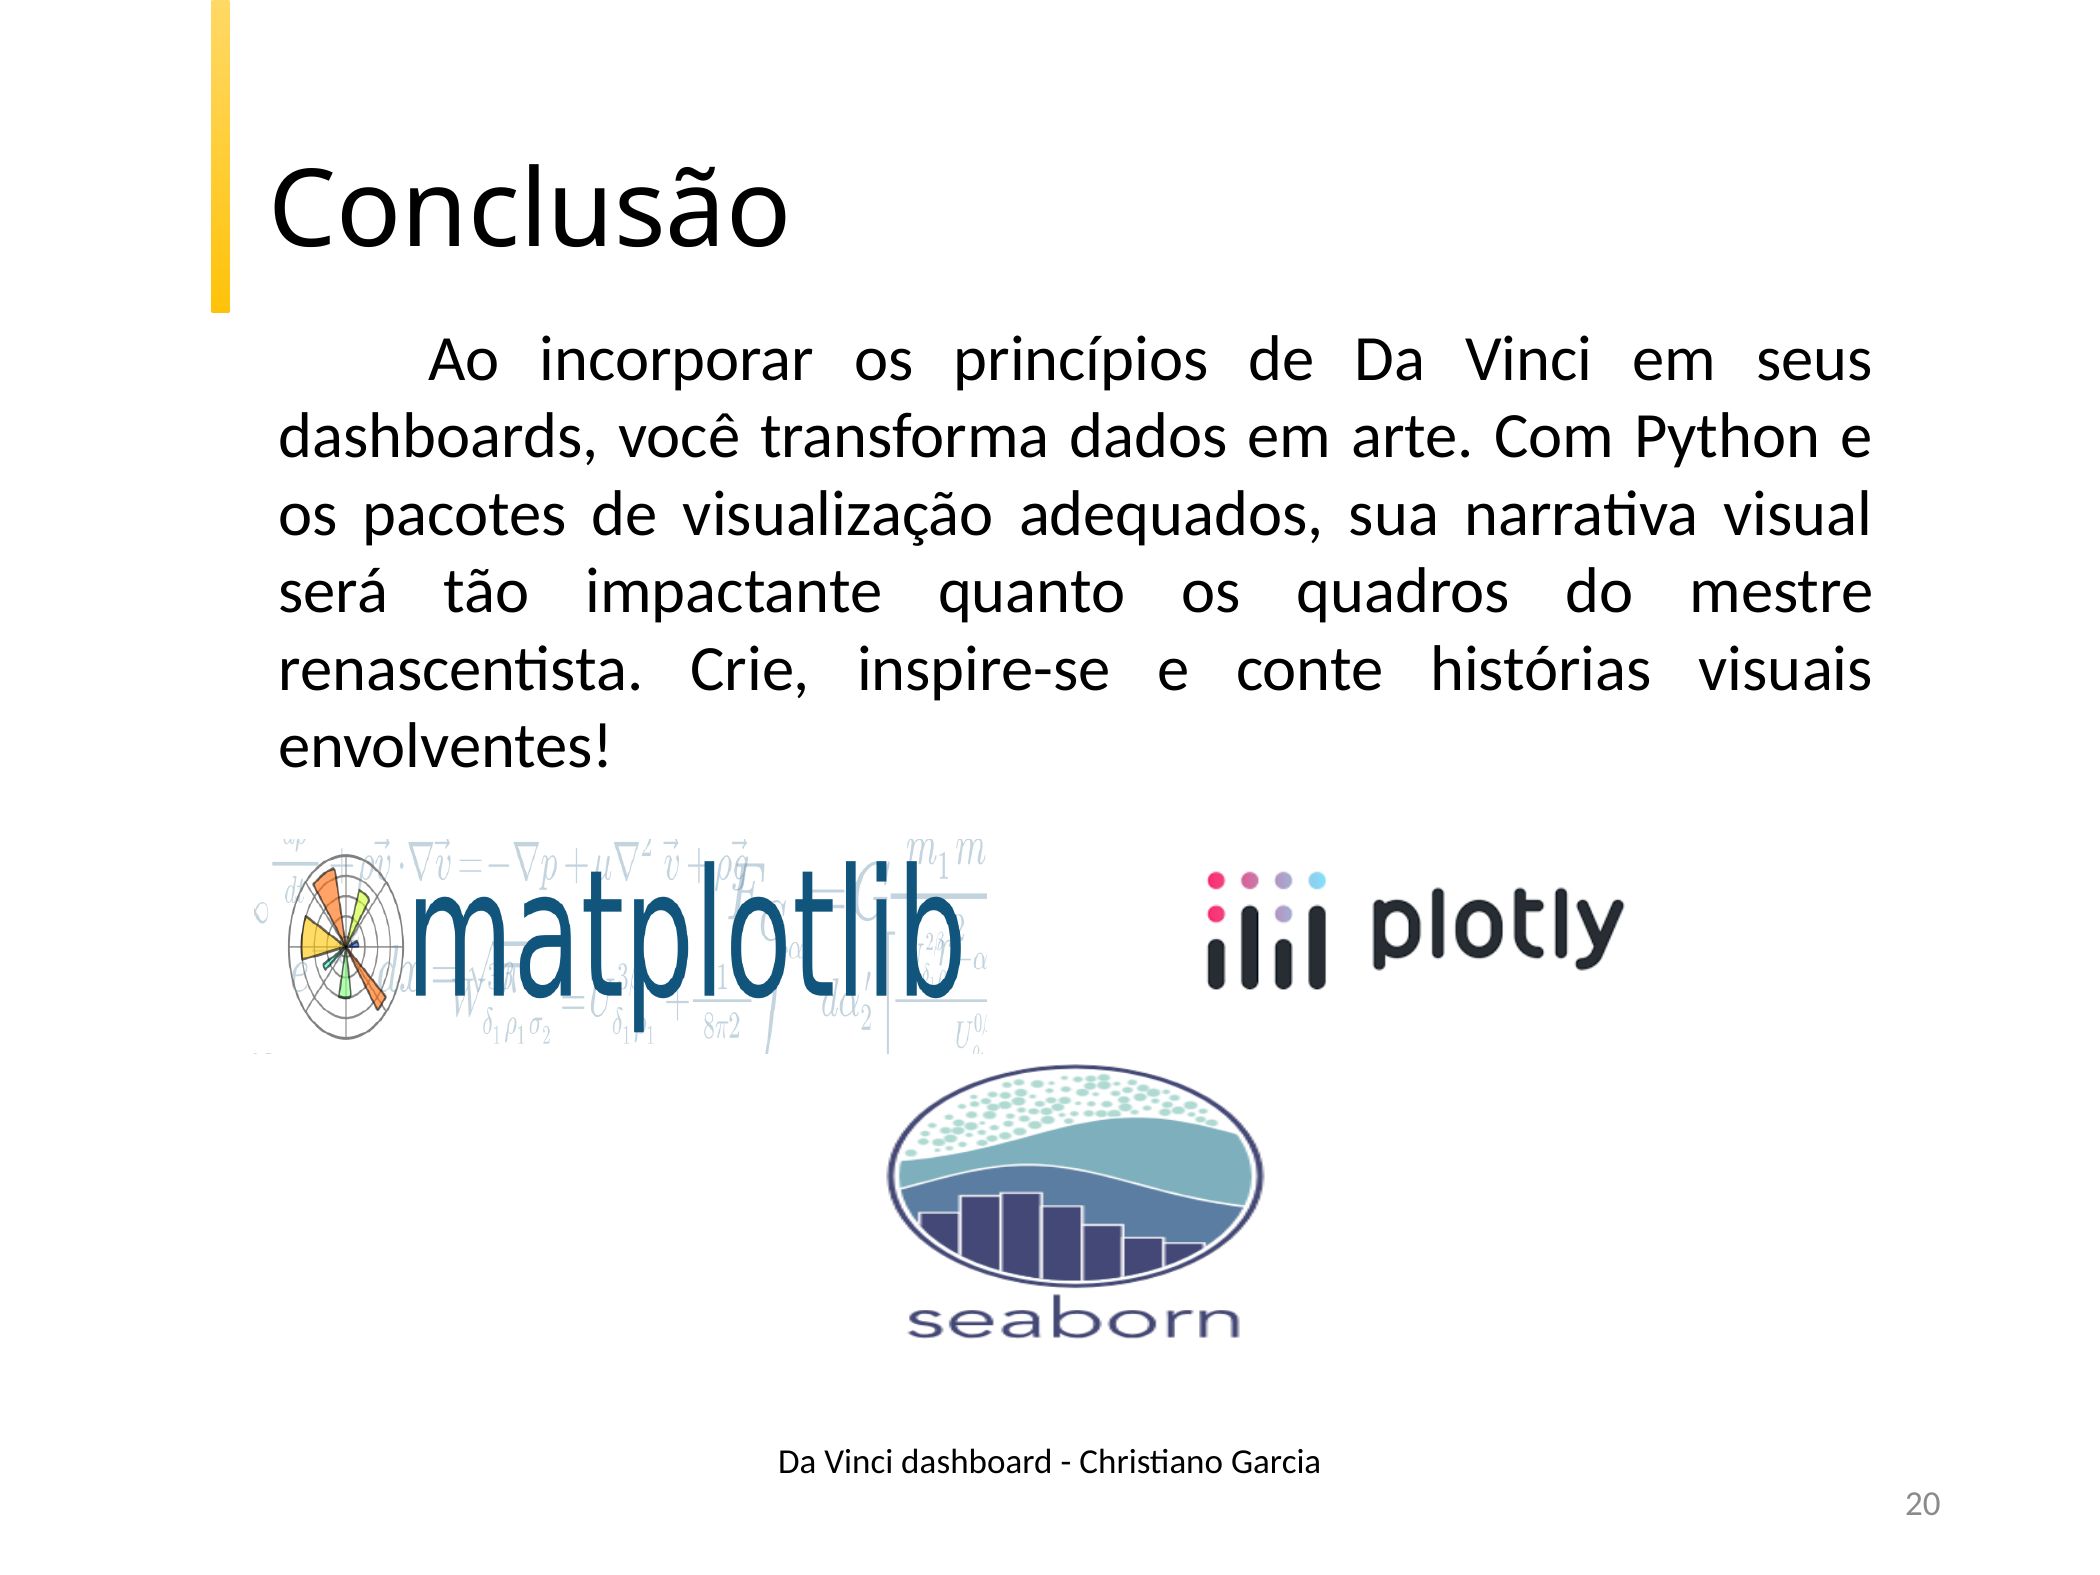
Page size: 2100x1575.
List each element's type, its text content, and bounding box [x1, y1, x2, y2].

slide_number 20 [1483, 1459, 1956, 1544]
picture [1113, 822, 1722, 1024]
footer Da Vinci dashboard - Christiano Garcia [695, 1417, 1405, 1502]
text_box Ao incorporar os princípios de Da Vinci em seus dashboards, você transforma dados em arte. Com Python e os pacotes de visualização adequados, sua narrativa visual será tão impactante quanto os quadros do mestre renascentista. Crie, inspire-se e conte histórias visuais envolventes! [263, 308, 1889, 789]
text_box Conclusão [253, 131, 2008, 276]
picture [254, 839, 1296, 1366]
text_box [211, 0, 230, 314]
